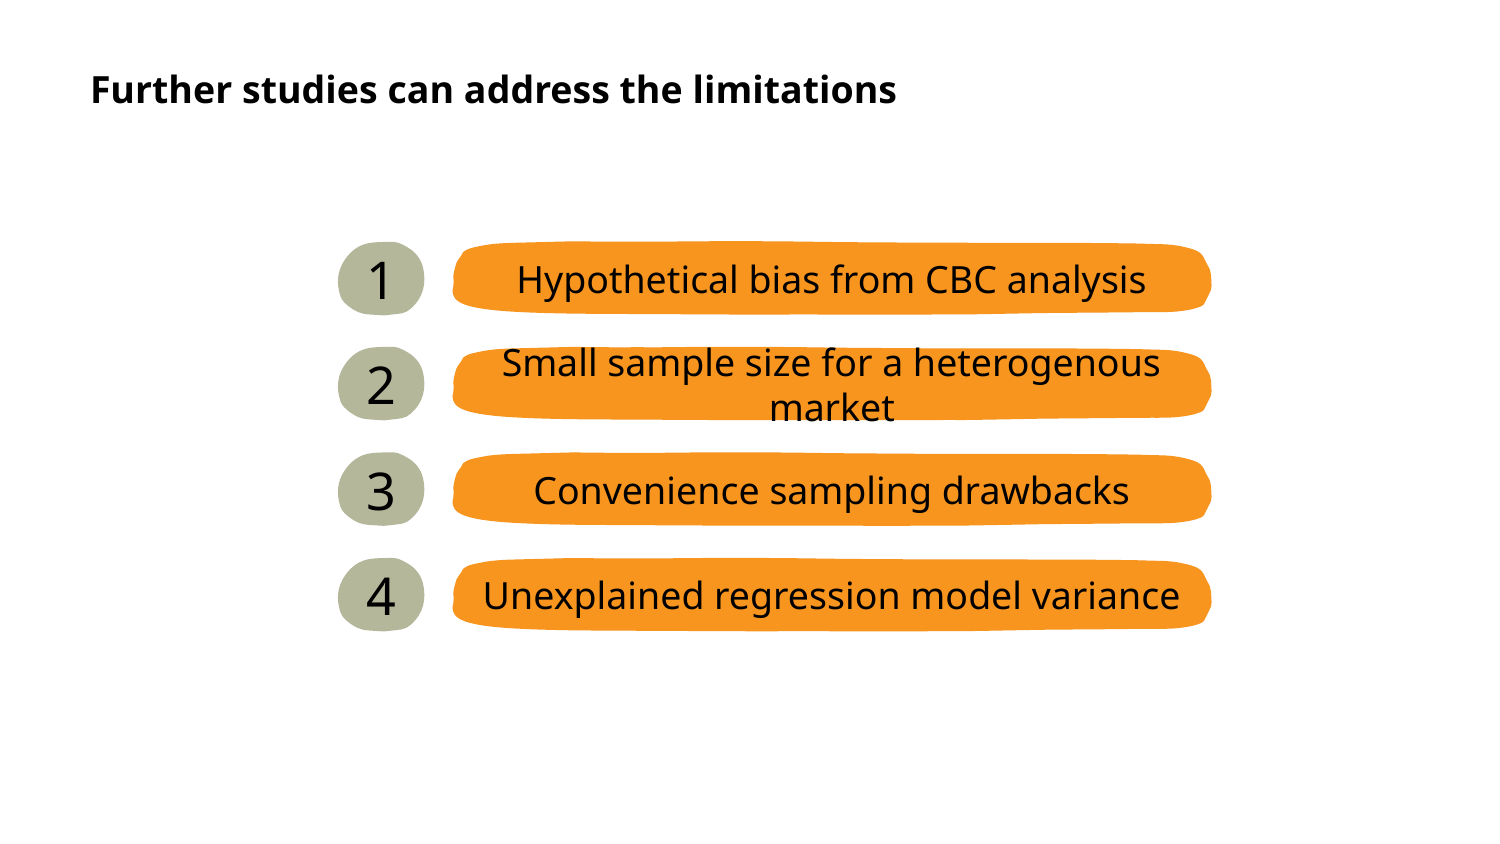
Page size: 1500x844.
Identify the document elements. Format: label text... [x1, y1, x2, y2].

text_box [335, 346, 427, 429]
title Further studies can address the limitations [75, 41, 1425, 136]
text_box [335, 241, 427, 316]
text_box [335, 452, 427, 552]
text_box Unexplained regression model variance [452, 557, 1212, 632]
text_box Small sample size for a heterogenous market [452, 346, 1212, 421]
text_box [335, 552, 427, 632]
text_box Convenience sampling drawbacks [452, 452, 1212, 526]
text_box Hypothetical bias from CBC analysis [452, 241, 1212, 315]
